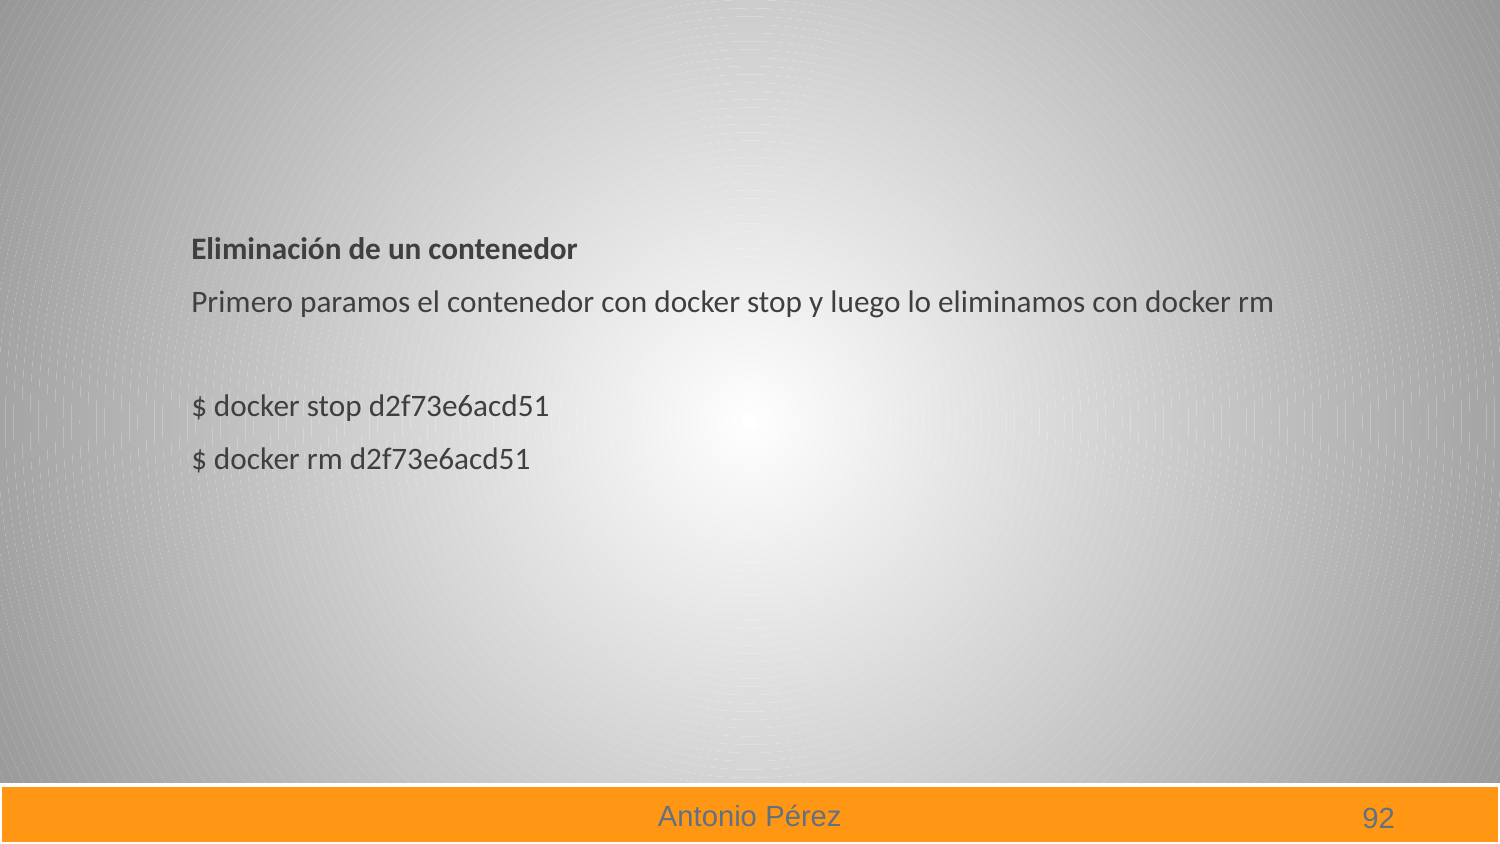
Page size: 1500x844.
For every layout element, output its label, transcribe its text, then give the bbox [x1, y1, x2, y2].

list Eliminación de un contenedor Primero paramos el contenedor con docker stop y luego lo eliminamos con docker rm $ docker stop d2f73e6acd51 $ docker rm d2f73e6acd51 [135, 227, 1373, 723]
